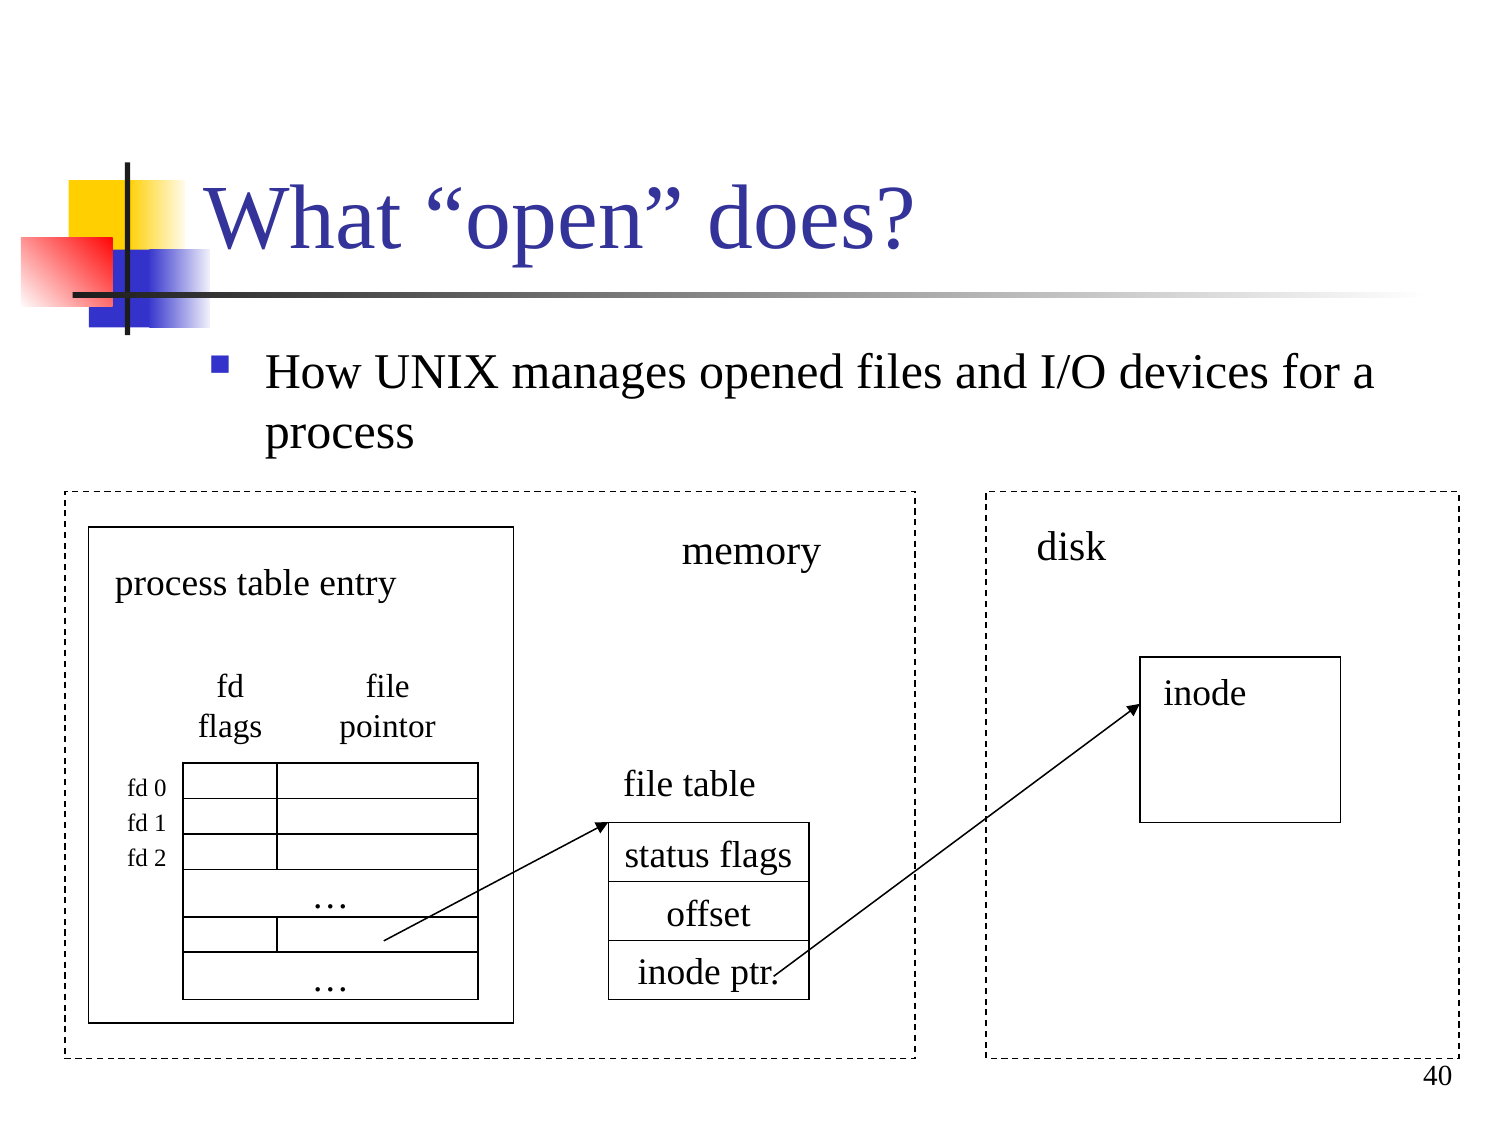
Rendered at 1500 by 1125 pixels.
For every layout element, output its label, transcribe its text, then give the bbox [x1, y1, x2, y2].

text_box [64, 491, 1459, 1059]
title What “open” does? [188, 35, 1468, 275]
list How UNIX manages opened files and I/O devices for a process [193, 331, 1469, 504]
slide_number 40 [1154, 1023, 1468, 1100]
